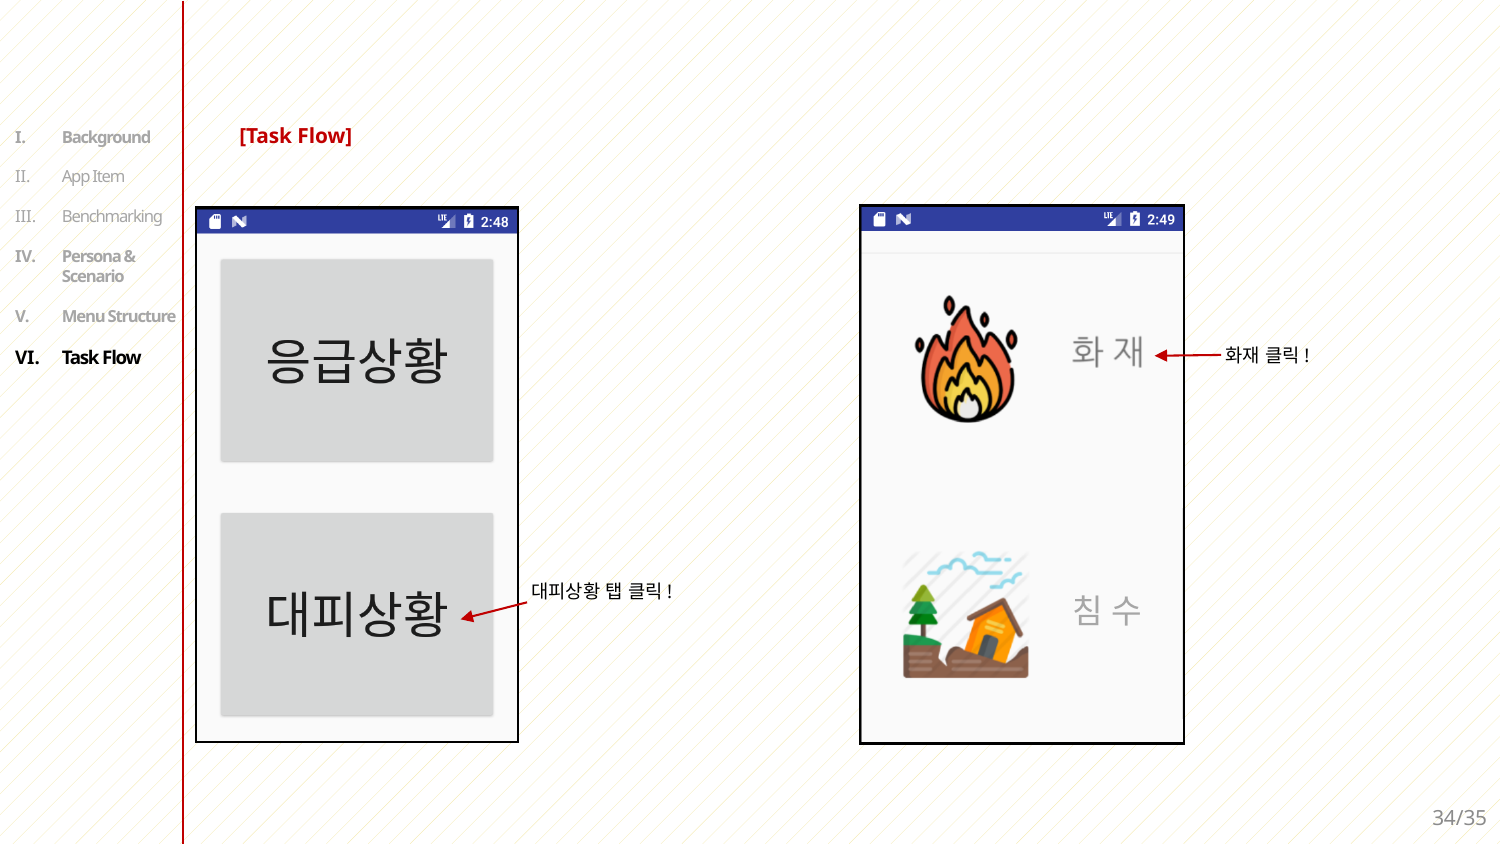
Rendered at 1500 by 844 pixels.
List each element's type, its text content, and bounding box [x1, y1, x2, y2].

slide_number 33/35 [1152, 796, 1500, 842]
text_box [Task Flow] [224, 114, 697, 155]
text_box Background App Item Benchmarking Persona & Scenario Menu Structure Task Flow [0, 118, 176, 586]
picture [194, 205, 520, 744]
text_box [460, 601, 528, 620]
picture [859, 204, 1185, 745]
text_box 대피상황 탭 클릭! [523, 572, 849, 610]
text_box 화재 클릭! [1210, 336, 1341, 374]
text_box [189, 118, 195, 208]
